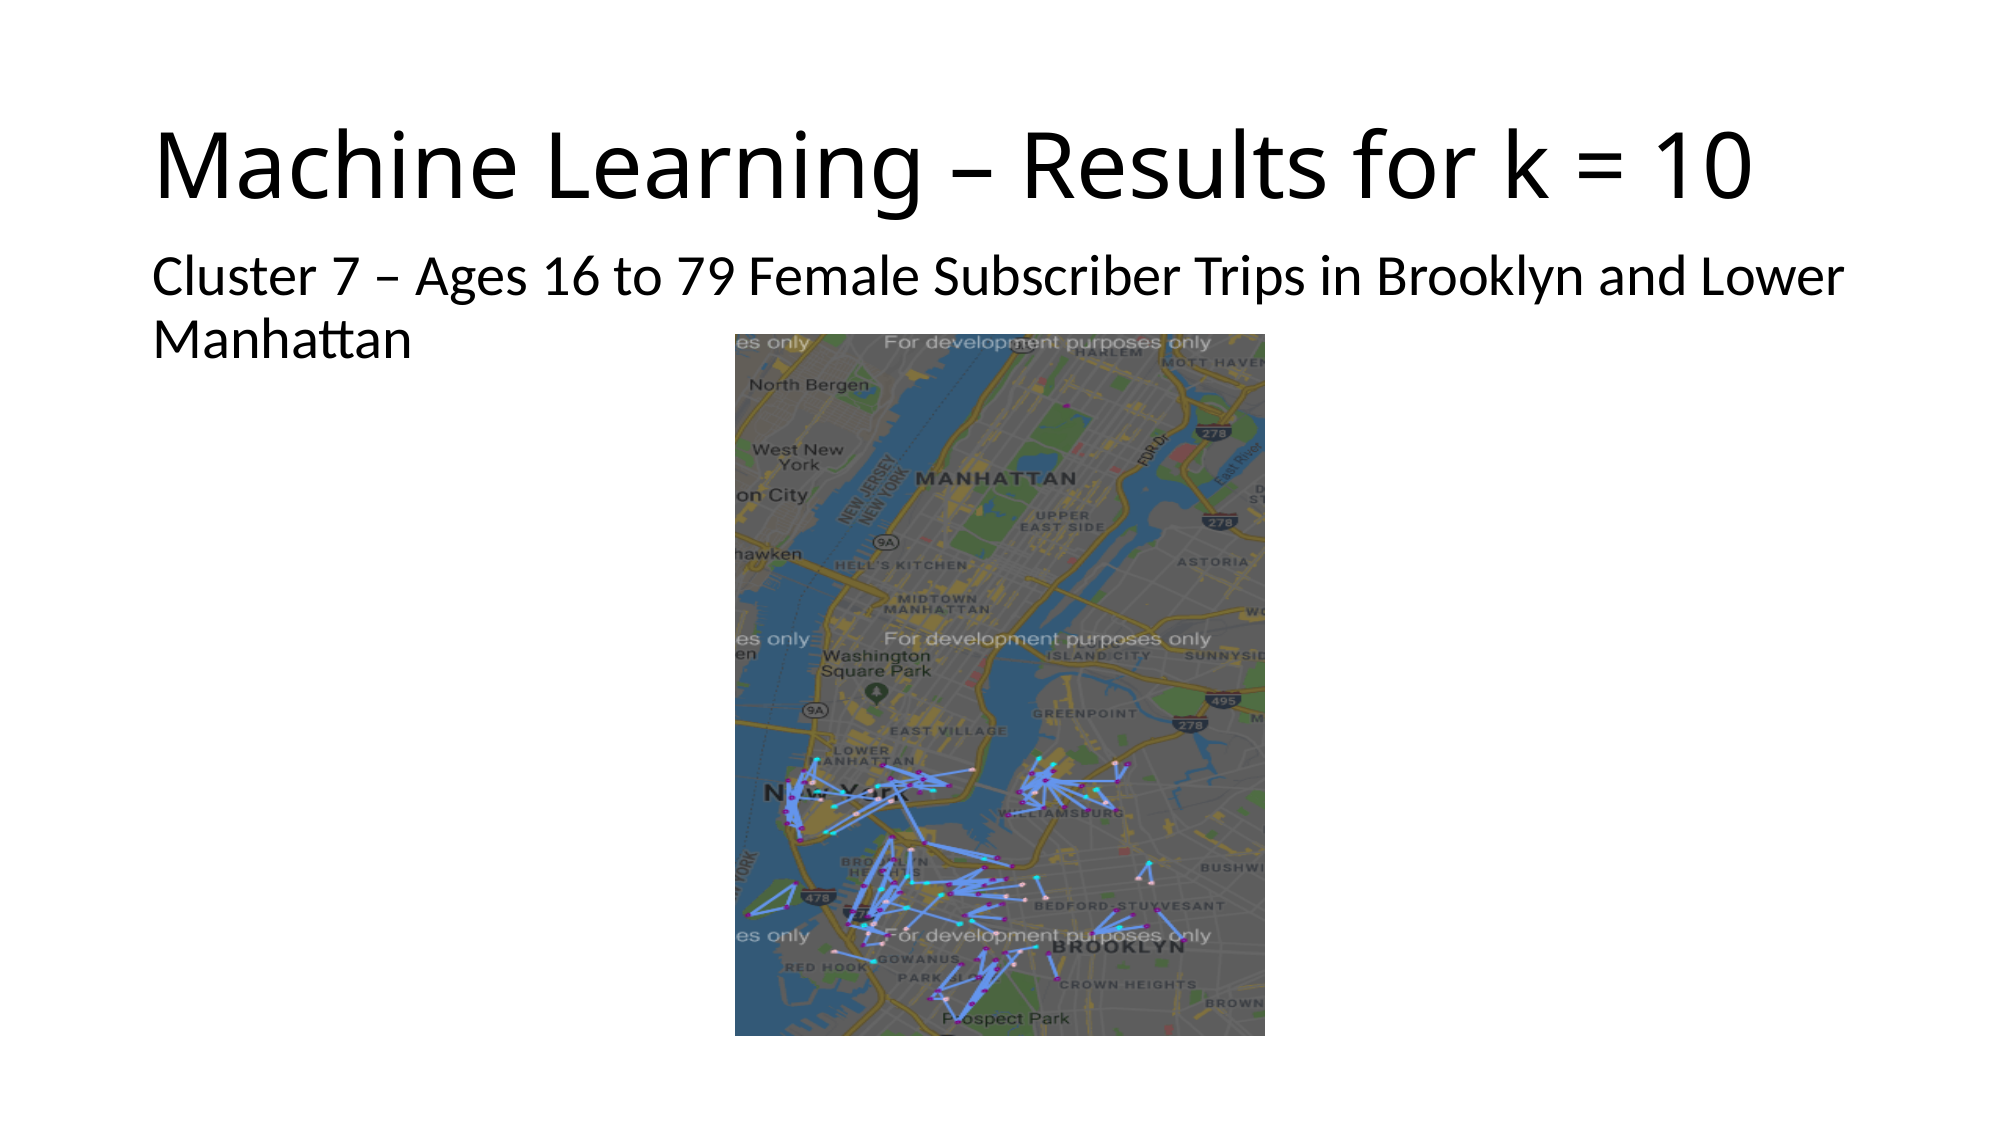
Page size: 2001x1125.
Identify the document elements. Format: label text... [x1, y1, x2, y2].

picture [735, 334, 1265, 1036]
title Machine Learning – Results for k = 10 [137, 59, 1863, 238]
list Cluster 7 – Ages 16 to 79 Female Subscriber Trips in Brooklyn and Lower Manhattan [137, 238, 1863, 1066]
